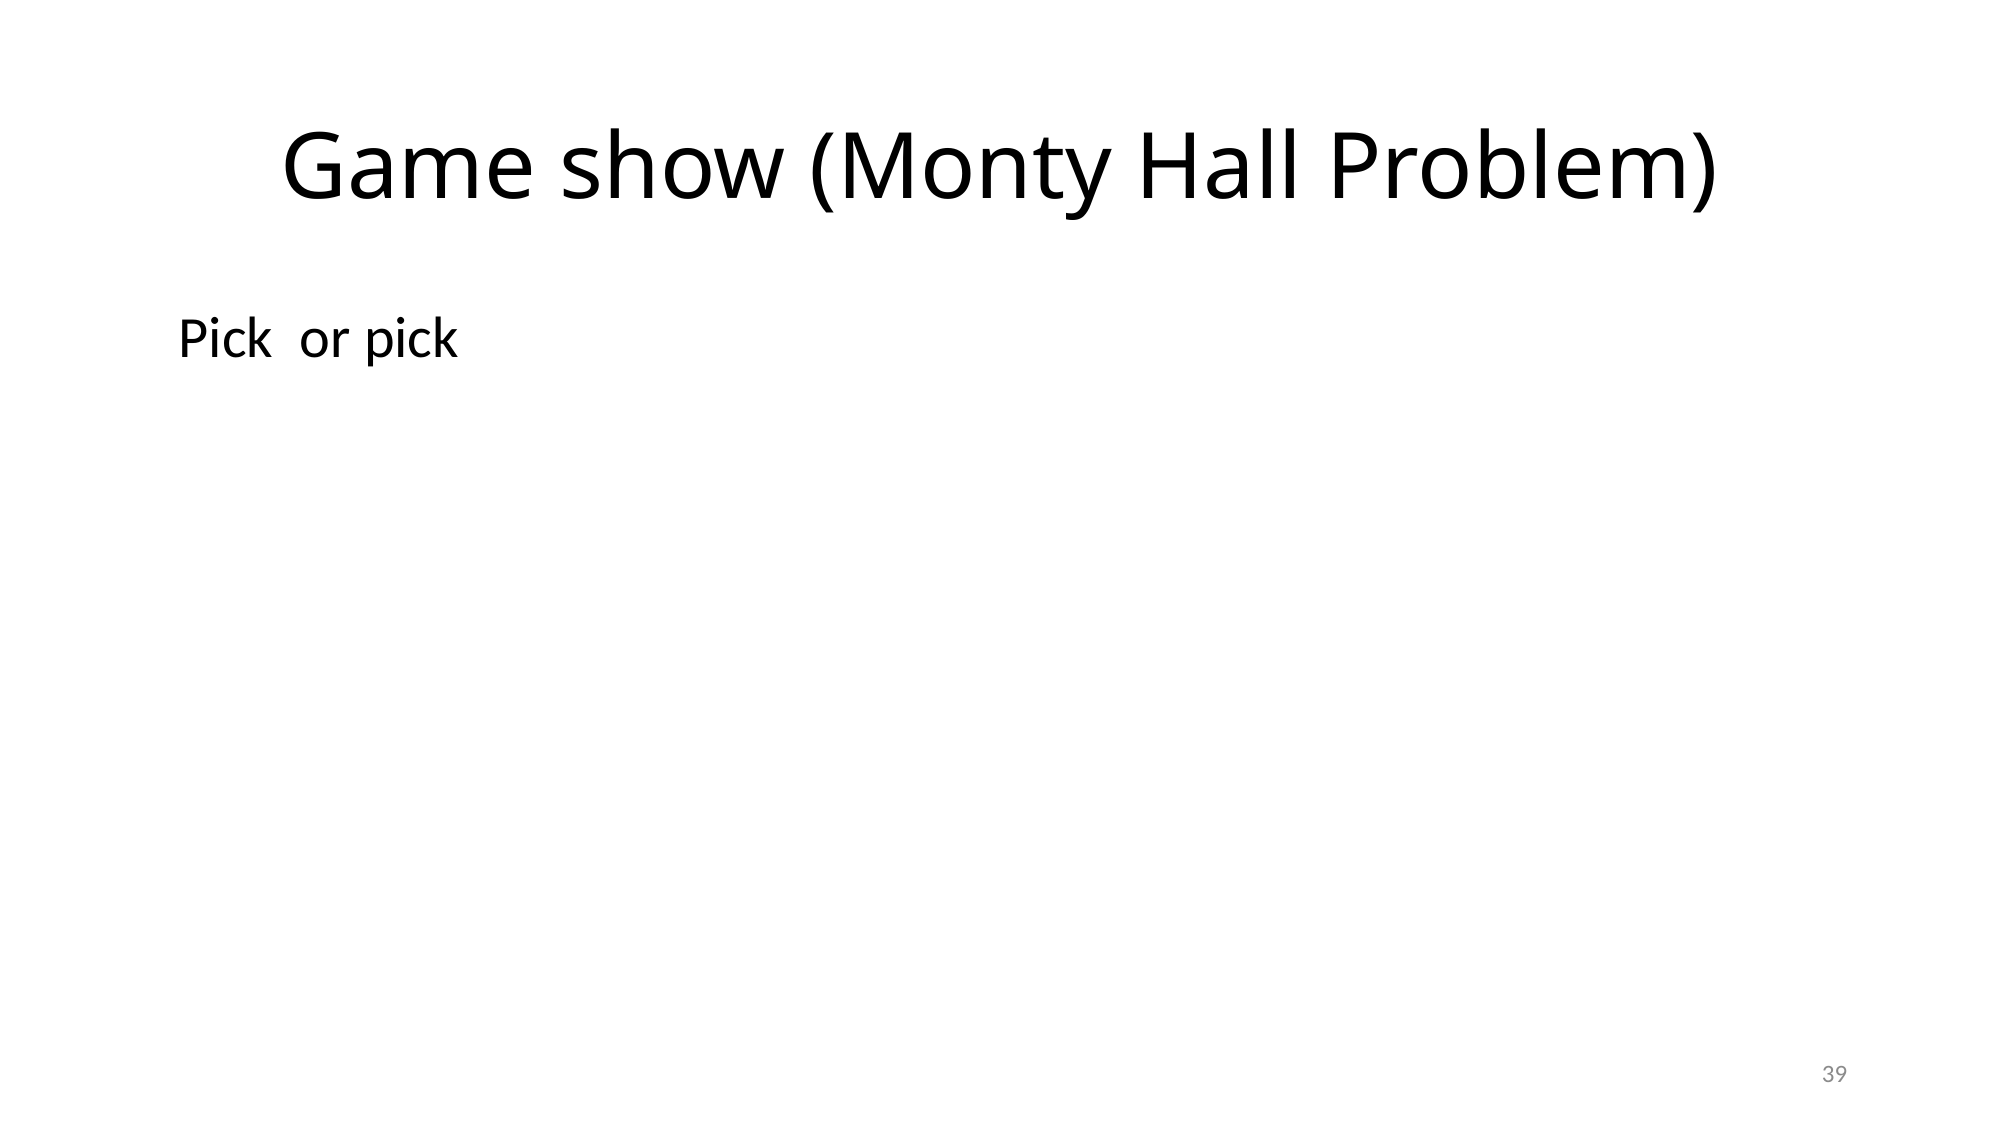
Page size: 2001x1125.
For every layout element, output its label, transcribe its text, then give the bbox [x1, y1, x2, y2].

title Game show (Monty Hall Problem) [137, 59, 1863, 278]
slide_number 39 [1412, 1042, 1863, 1103]
